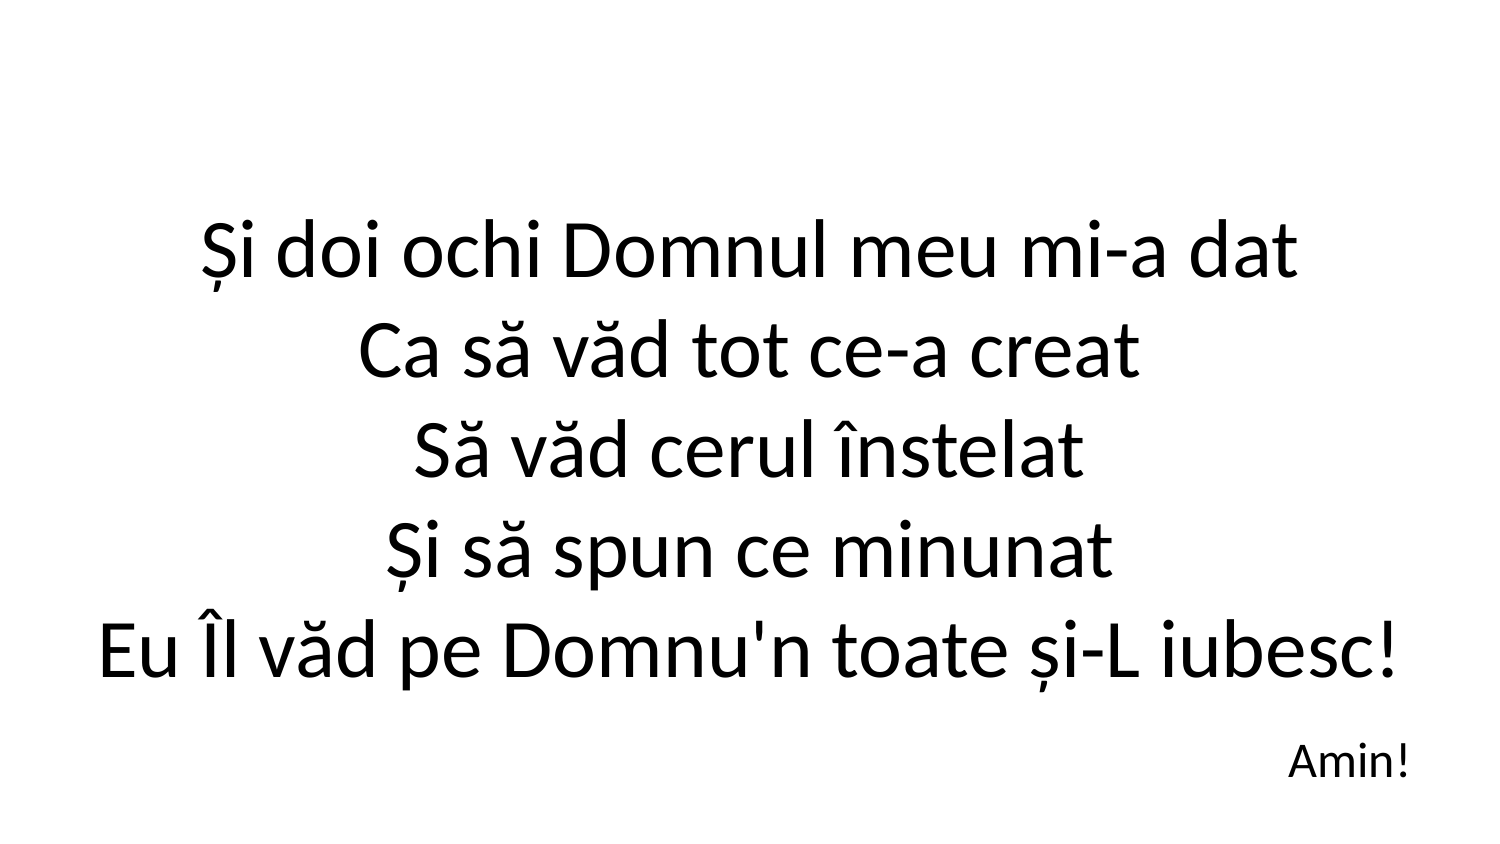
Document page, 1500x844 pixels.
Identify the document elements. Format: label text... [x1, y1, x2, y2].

text_box Amin! [1273, 674, 1427, 795]
text_box Și doi ochi Domnul meu mi-a dat Ca să văd tot ce-a creat Să văd cerul înstelat Și să spun ce minunat Eu Îl văd pe Domnu'n toate și-L iubesc! [82, 142, 1418, 702]
